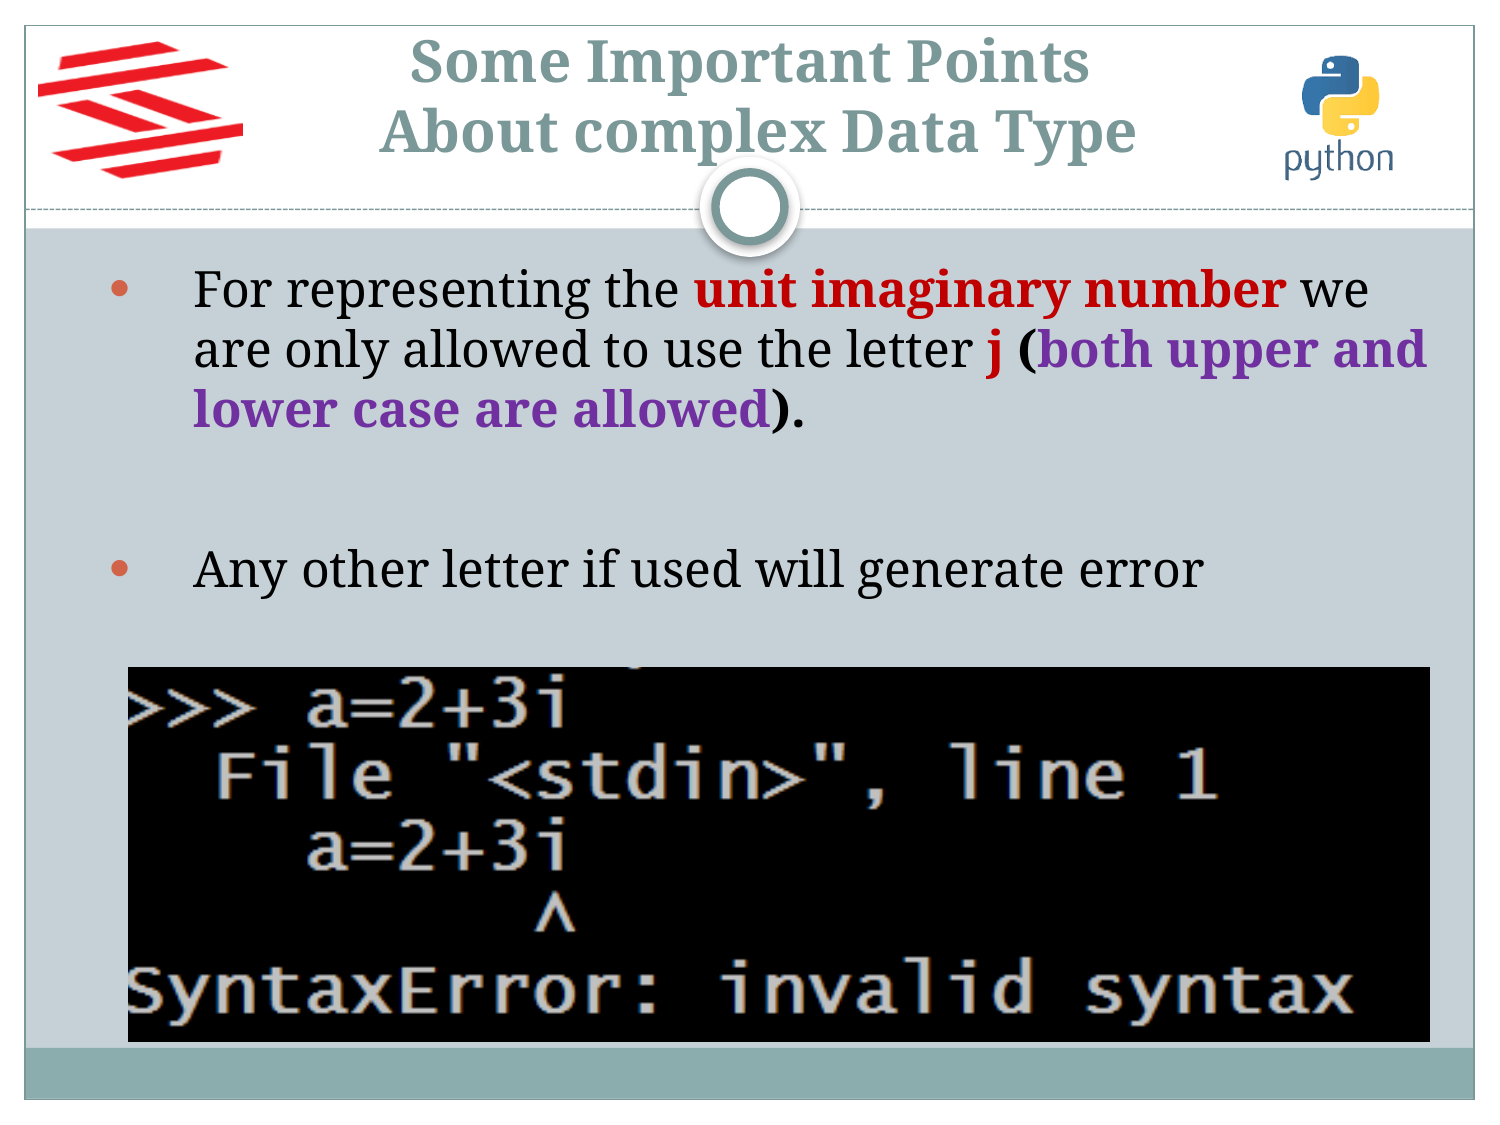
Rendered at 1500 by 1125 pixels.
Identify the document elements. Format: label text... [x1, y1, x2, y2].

title Some Important Points About complex Data Type [248, 46, 1459, 172]
picture [128, 667, 1430, 1042]
picture [1206, 53, 1471, 186]
list For representing the unit imaginary number we are only allowed to use the letter j (both upper and lower case are allowed). Any other letter if used will generate error [49, 250, 1445, 1047]
picture [37, 40, 243, 185]
